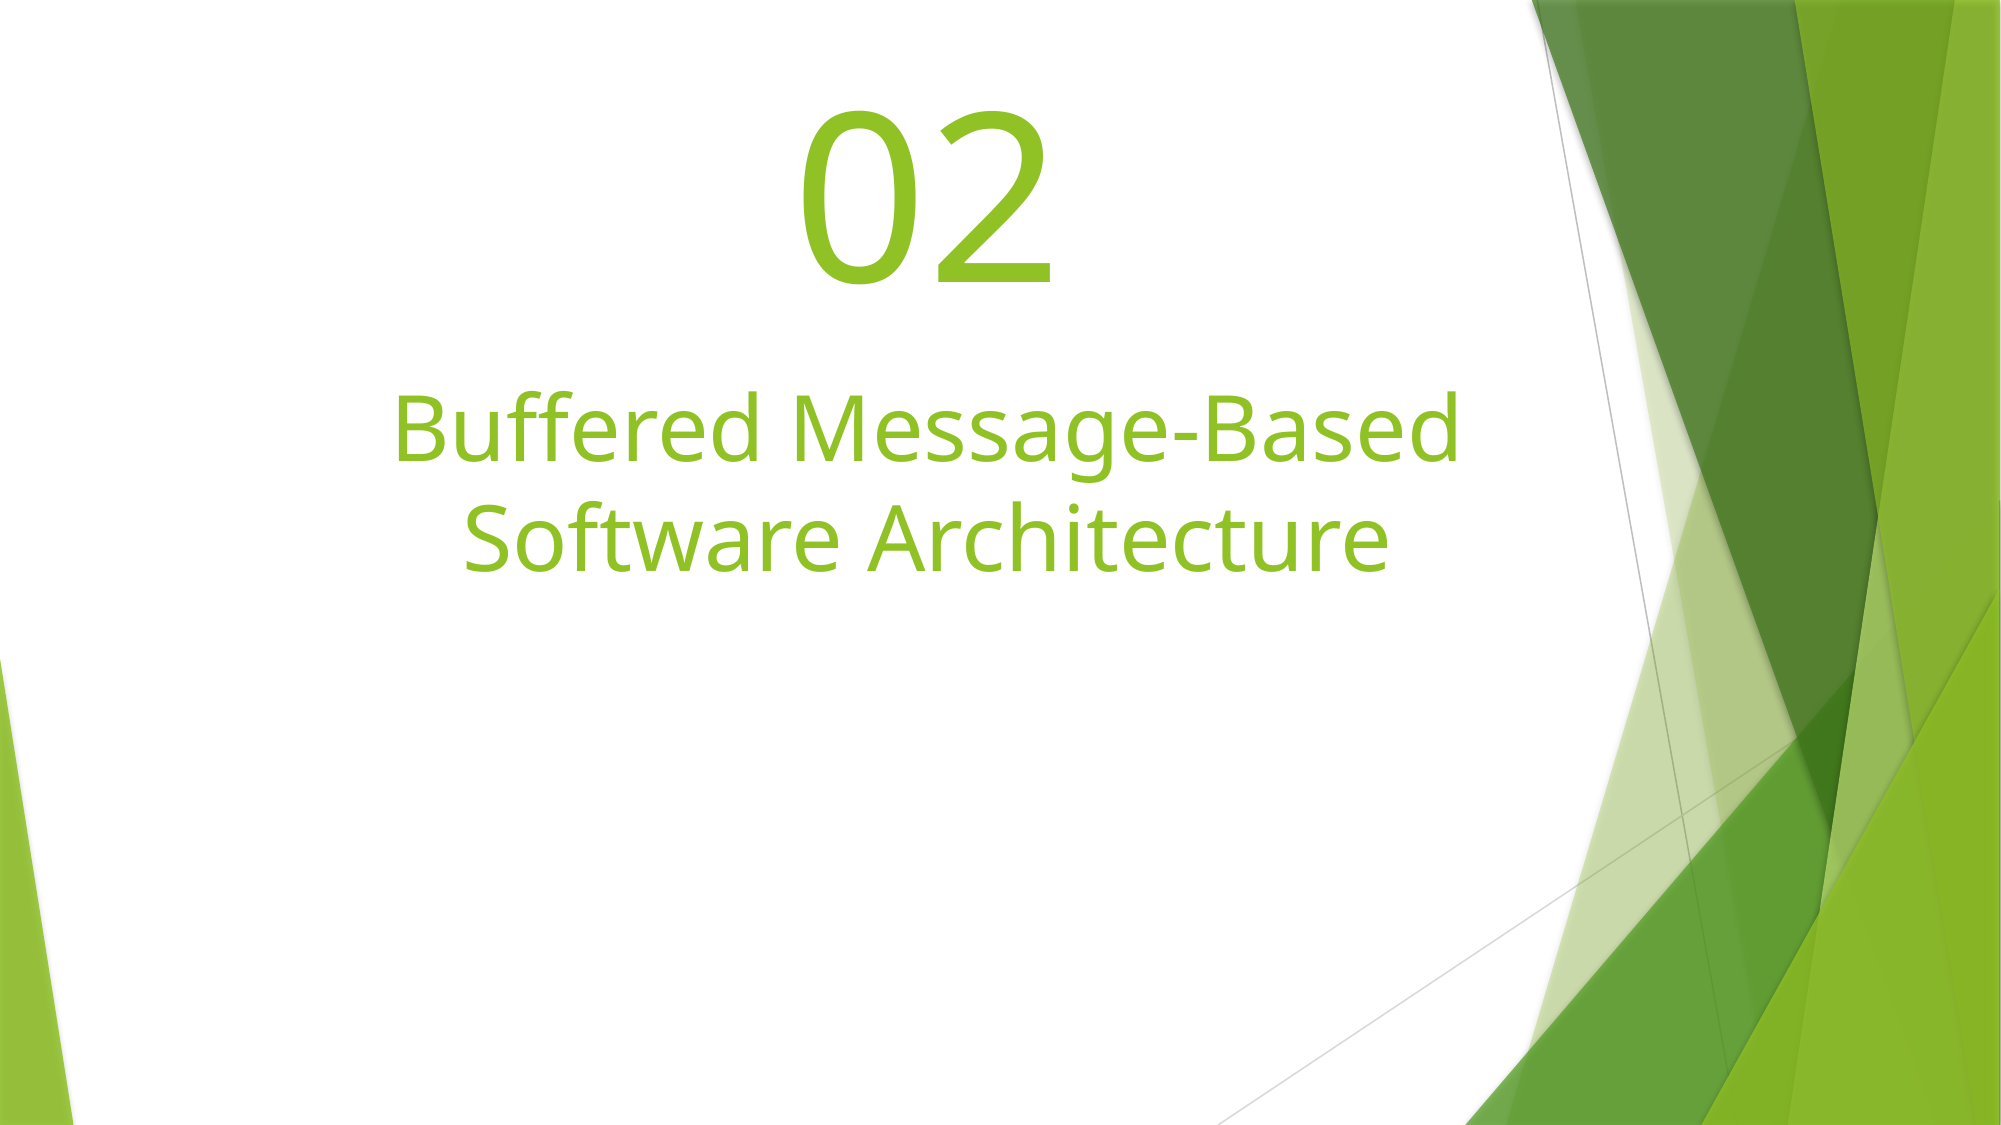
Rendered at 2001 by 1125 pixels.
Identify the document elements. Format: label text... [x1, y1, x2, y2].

title Buffered Message-Based Software Architecture [192, 350, 1662, 776]
text_box 02 [734, 44, 1121, 350]
